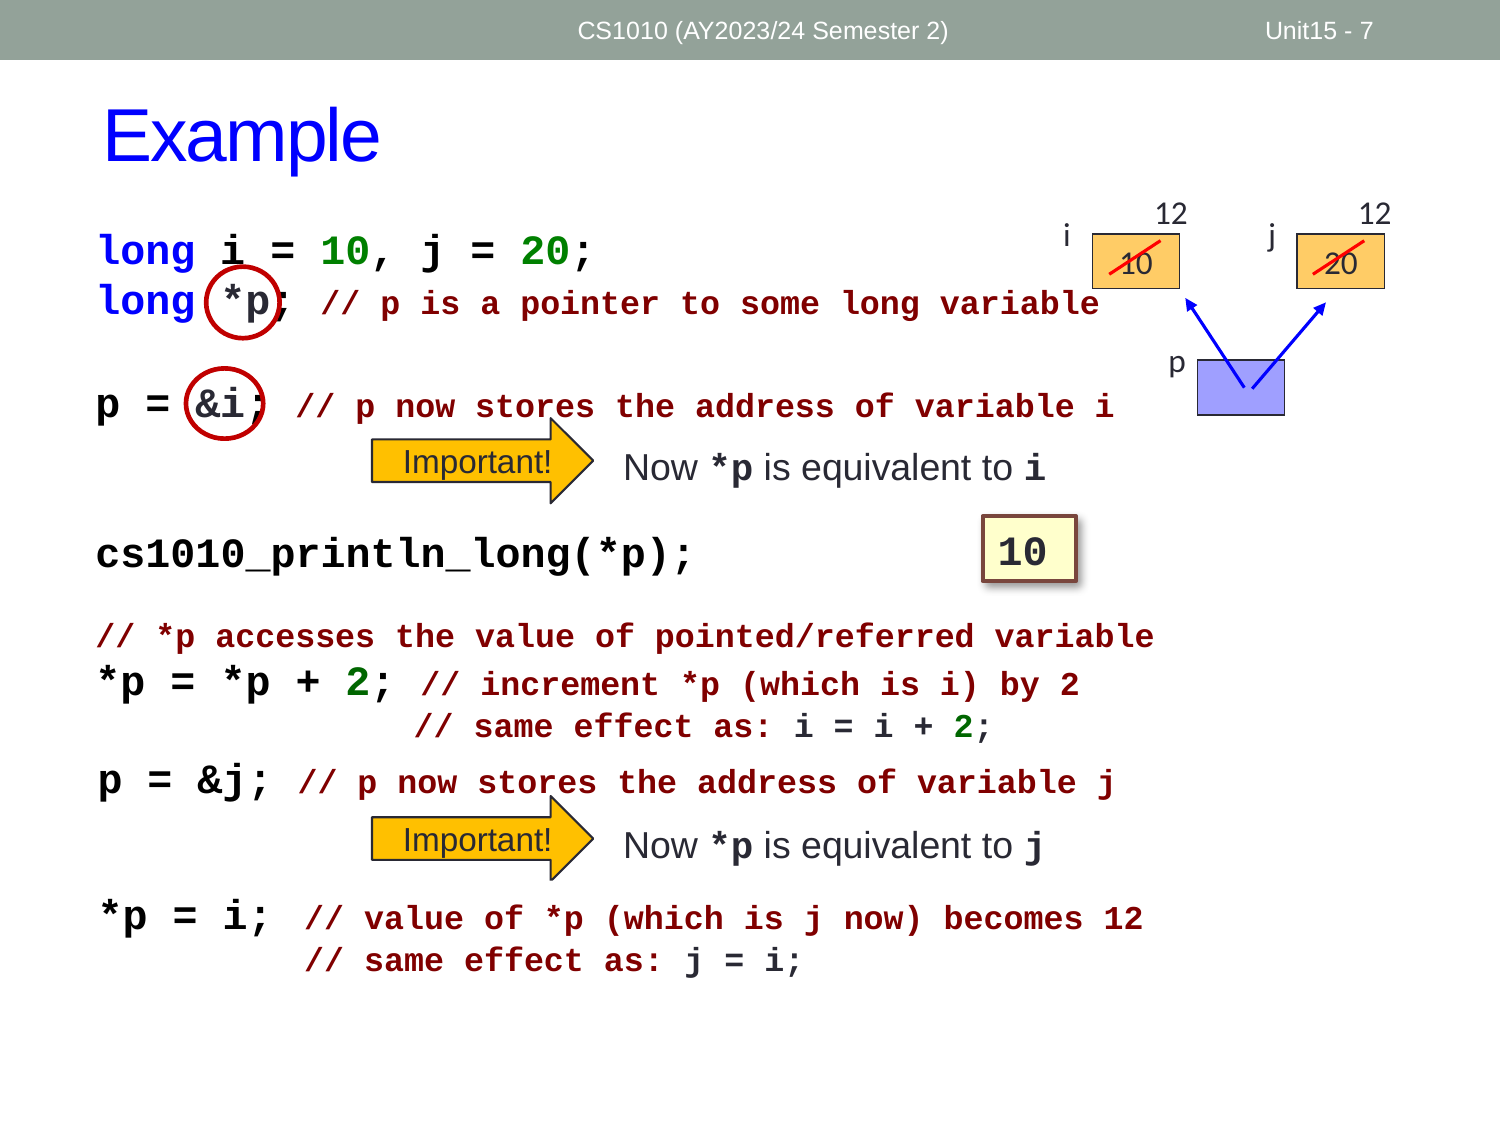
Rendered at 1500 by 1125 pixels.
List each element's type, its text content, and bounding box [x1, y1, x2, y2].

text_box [1110, 183, 1215, 274]
title Example [87, 62, 1463, 200]
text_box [1252, 302, 1327, 388]
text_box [371, 795, 594, 882]
text_box 10 [981, 514, 1078, 583]
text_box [1153, 331, 1285, 416]
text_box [1170, 312, 1250, 372]
text_box long i = 10, j = 20; long *p; // p is a pointer to some long variable [79, 213, 1141, 332]
slide_number Unit15 - 7 [1250, 3, 1425, 57]
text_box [1048, 205, 1385, 290]
text_box // *p accesses the value of pointed/referred variable *p = *p + 2; // increment *p (which is i) by 2 // same effect as: i = i + 2; [79, 604, 1243, 753]
text_box Now *p is equivalent to i [608, 435, 1076, 496]
text_box p = &i; // p now stores the address of variable i cs1010_println_long(*p); [79, 366, 1138, 585]
text_box p = &j; // p now stores the address of variable j [81, 742, 1211, 811]
text_box [206, 266, 280, 339]
text_box *p = i; // value of *p (which is j now) becomes 12 // same effect as: j = i; [81, 878, 1186, 987]
footer CS1010 (AY2023/24 Semester 2) [562, 3, 1238, 57]
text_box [1313, 183, 1419, 274]
text_box [185, 368, 264, 439]
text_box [371, 417, 594, 504]
text_box Now *p is equivalent to j [608, 813, 1076, 874]
